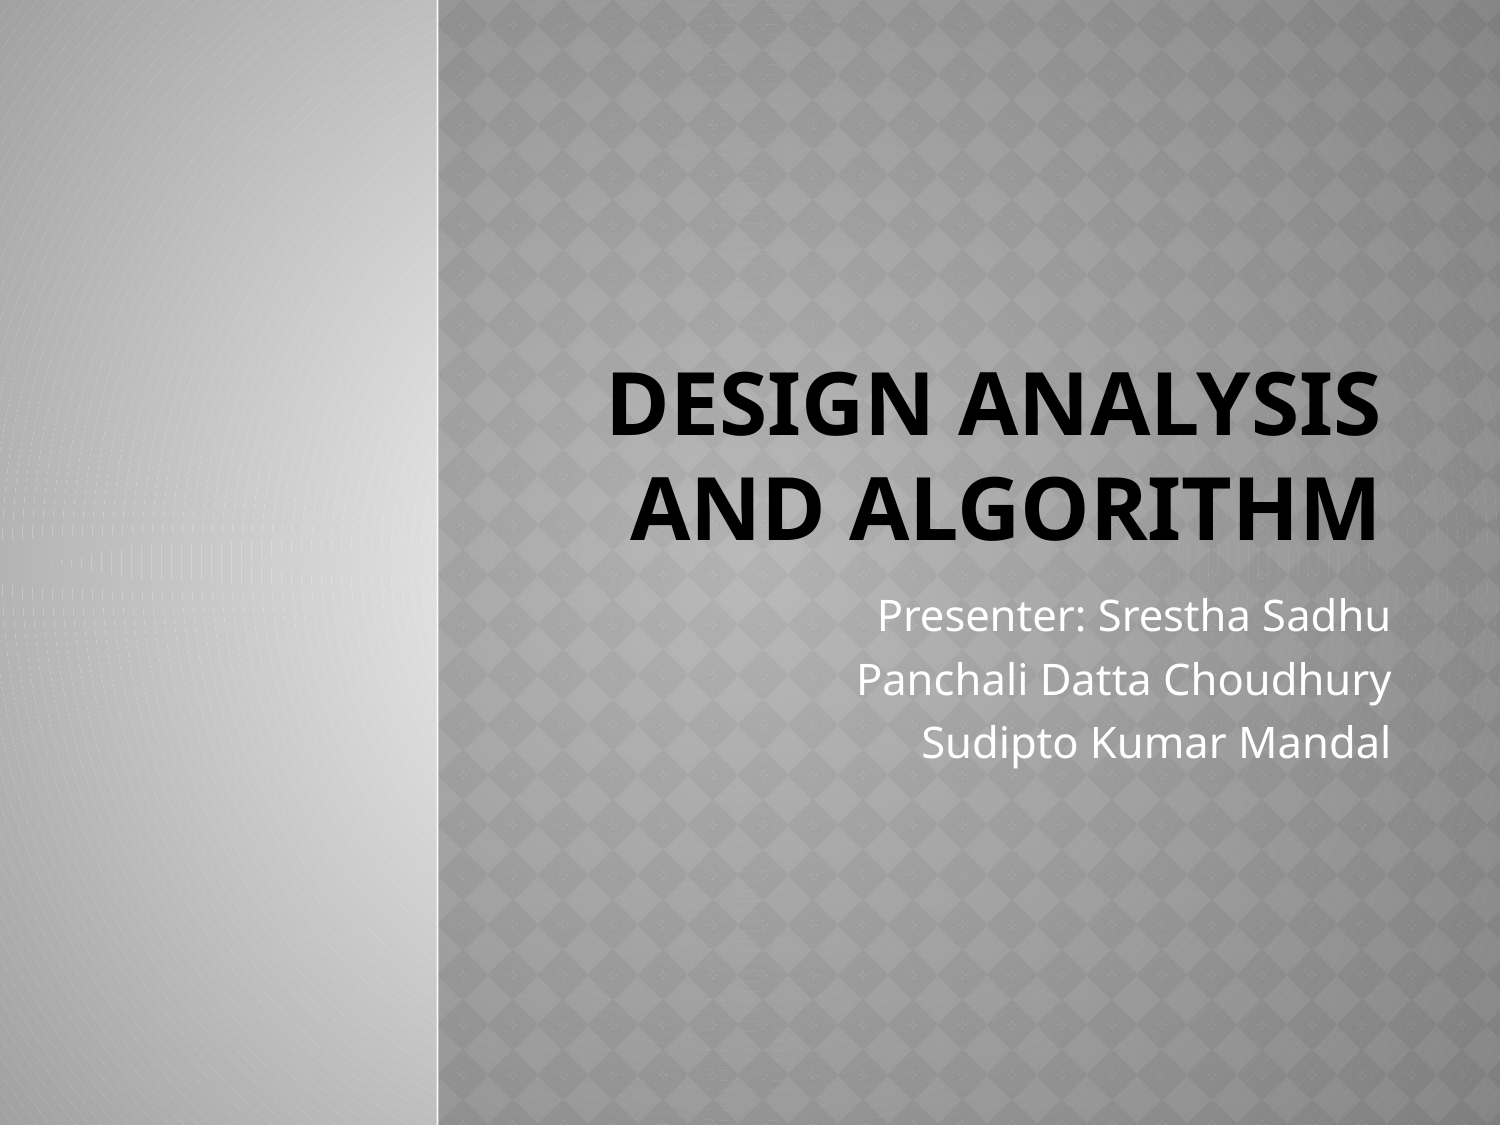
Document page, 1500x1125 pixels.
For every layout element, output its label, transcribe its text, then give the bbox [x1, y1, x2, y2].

title Design analysis and algorithm [552, 87, 1390, 558]
subtitle Presenter: Srestha Sadhu Panchali Datta Choudhury Sudipto Kumar Mandal [537, 587, 1400, 769]
